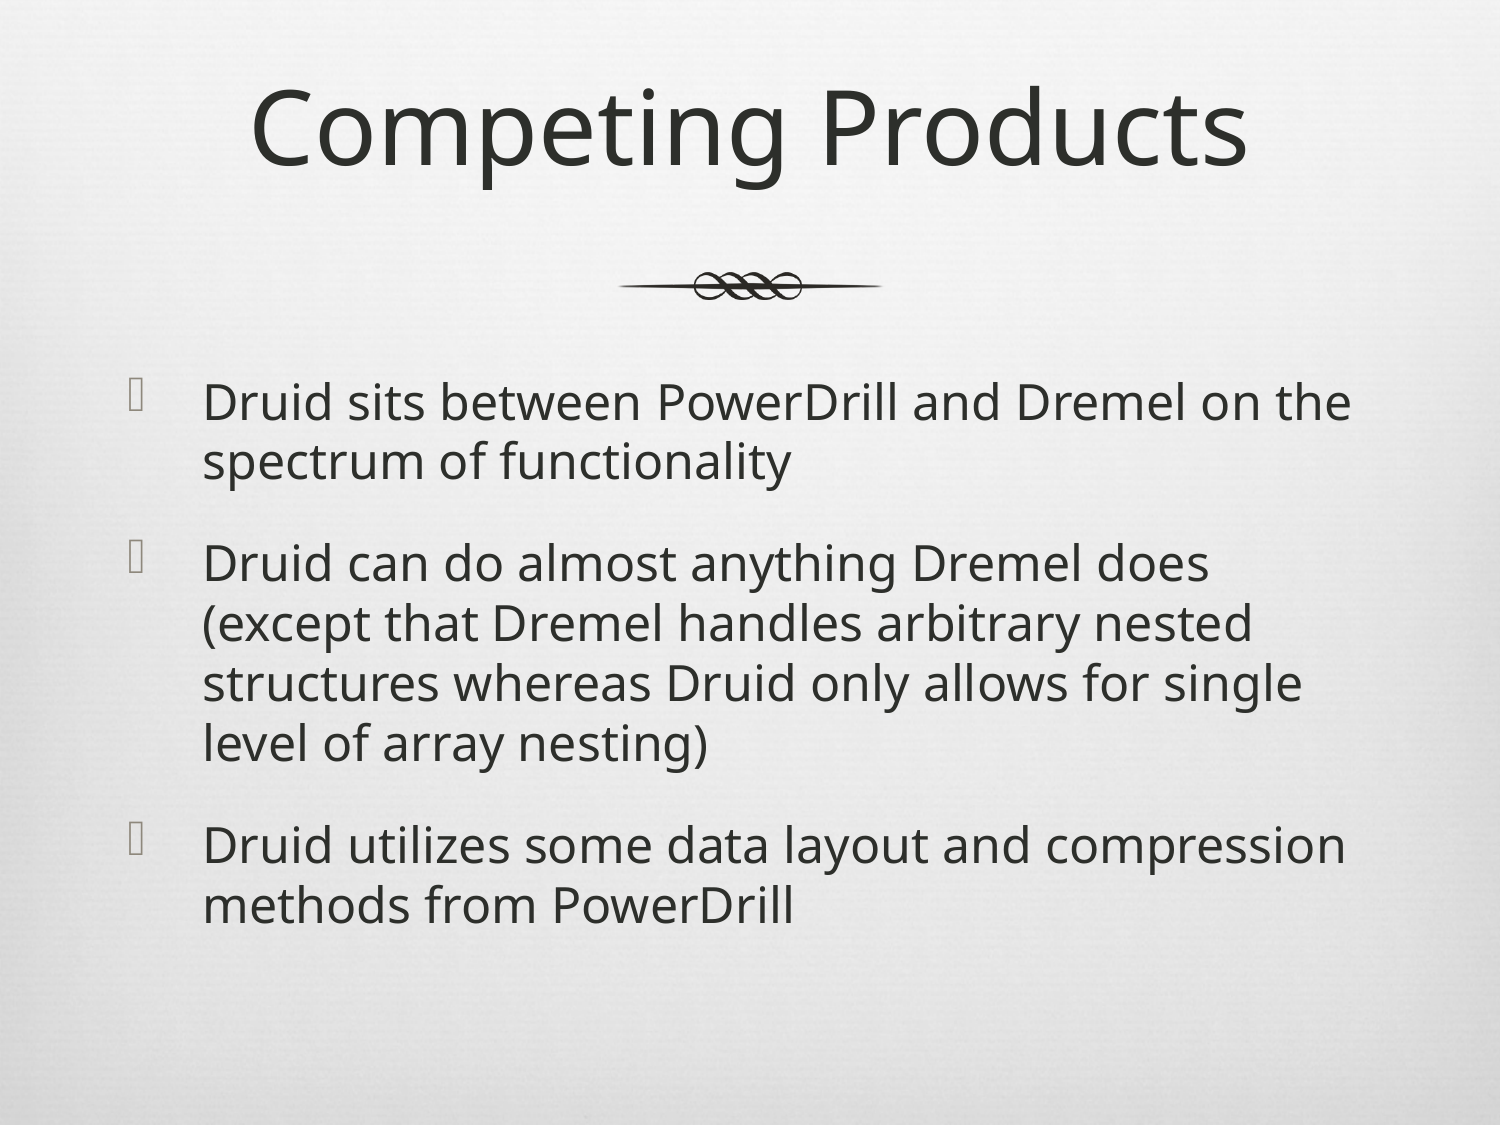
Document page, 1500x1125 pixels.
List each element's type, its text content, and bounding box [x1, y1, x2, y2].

list Druid sits between PowerDrill and Dremel on the spectrum of functionality Druid can do almost anything Dremel does (except that Dremel handles arbitrary nested structures whereas Druid only allows for single level of array nesting) Druid utilizes some data layout and compression methods from PowerDrill [112, 362, 1388, 963]
title Competing Products [112, 11, 1388, 236]
picture [615, 272, 885, 300]
